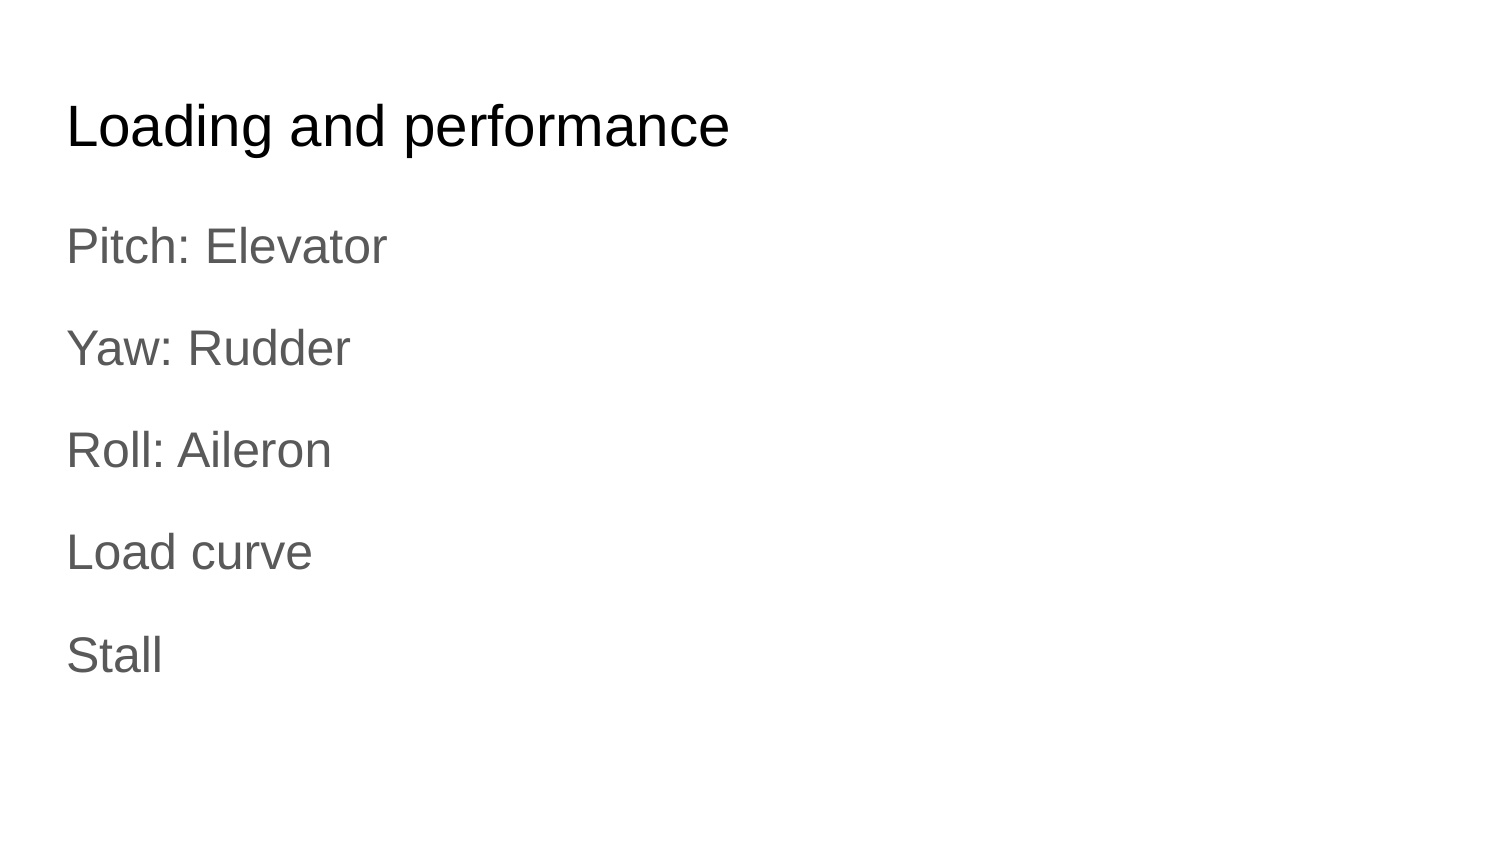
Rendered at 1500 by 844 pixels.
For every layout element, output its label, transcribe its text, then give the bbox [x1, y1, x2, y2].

list Pitch: Elevator Yaw: Rudder Roll: Aileron Load curve Stall [51, 189, 1449, 750]
title Loading and performance [51, 72, 1449, 167]
